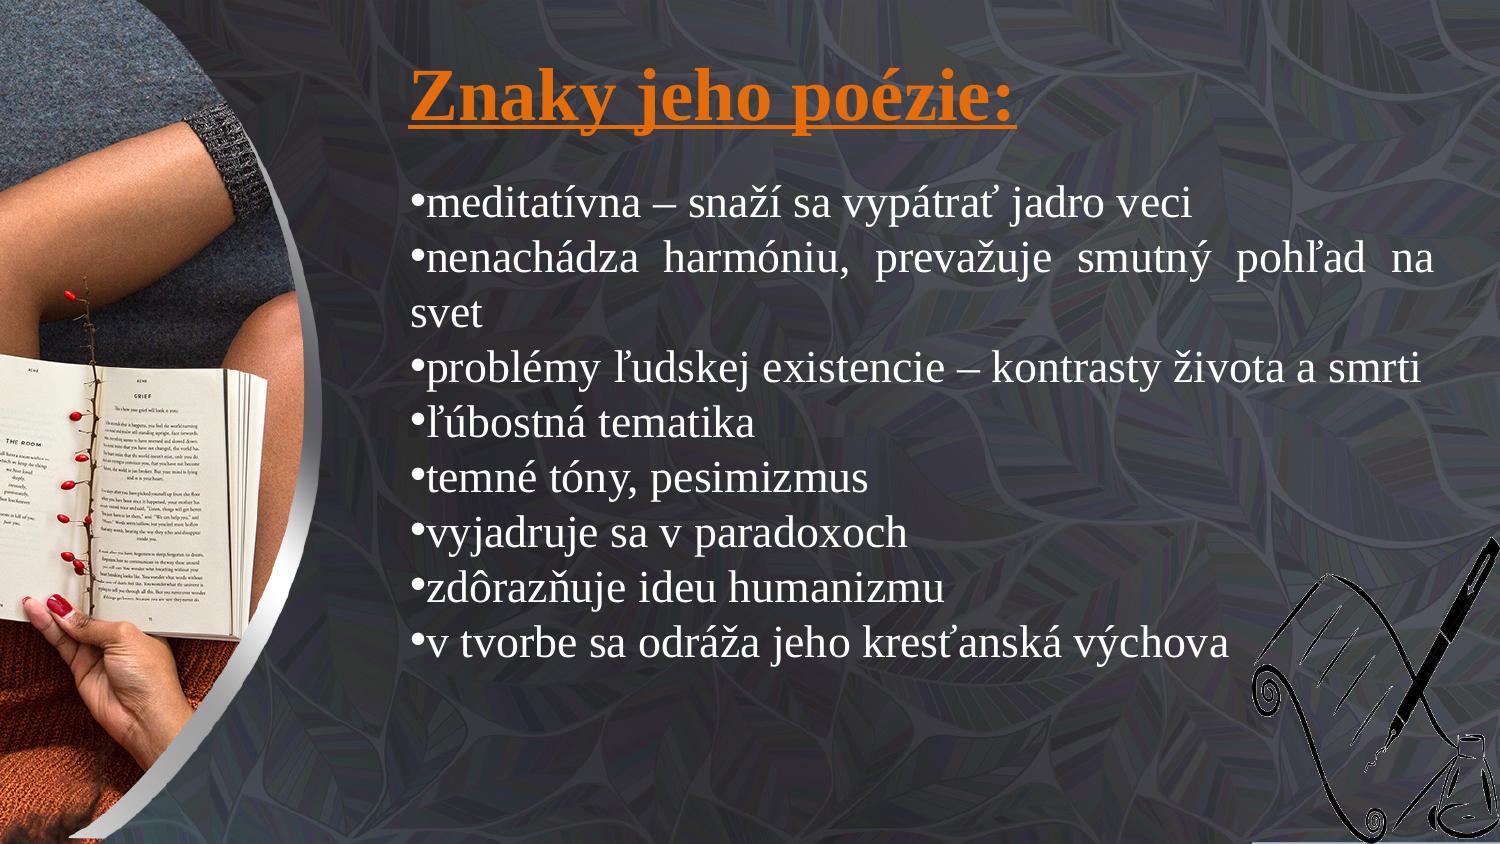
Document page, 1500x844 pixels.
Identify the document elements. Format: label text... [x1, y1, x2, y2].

title Znaky jeho poézie: [393, 30, 1472, 150]
picture [0, 0, 1500, 844]
text_box meditatívna – snaží sa vypátrať jadro veci nenachádza harmóniu, prevažuje smutný pohľad na svet problémy ľudskej existencie – kontrasty života a smrti ľúbostná tematika temné tóny, pesimizmus vyjadruje sa v paradoxoch zdôrazňuje ideu humanizmu v tvorbe sa odráža jeho kresťanská výchova [395, 164, 1450, 724]
